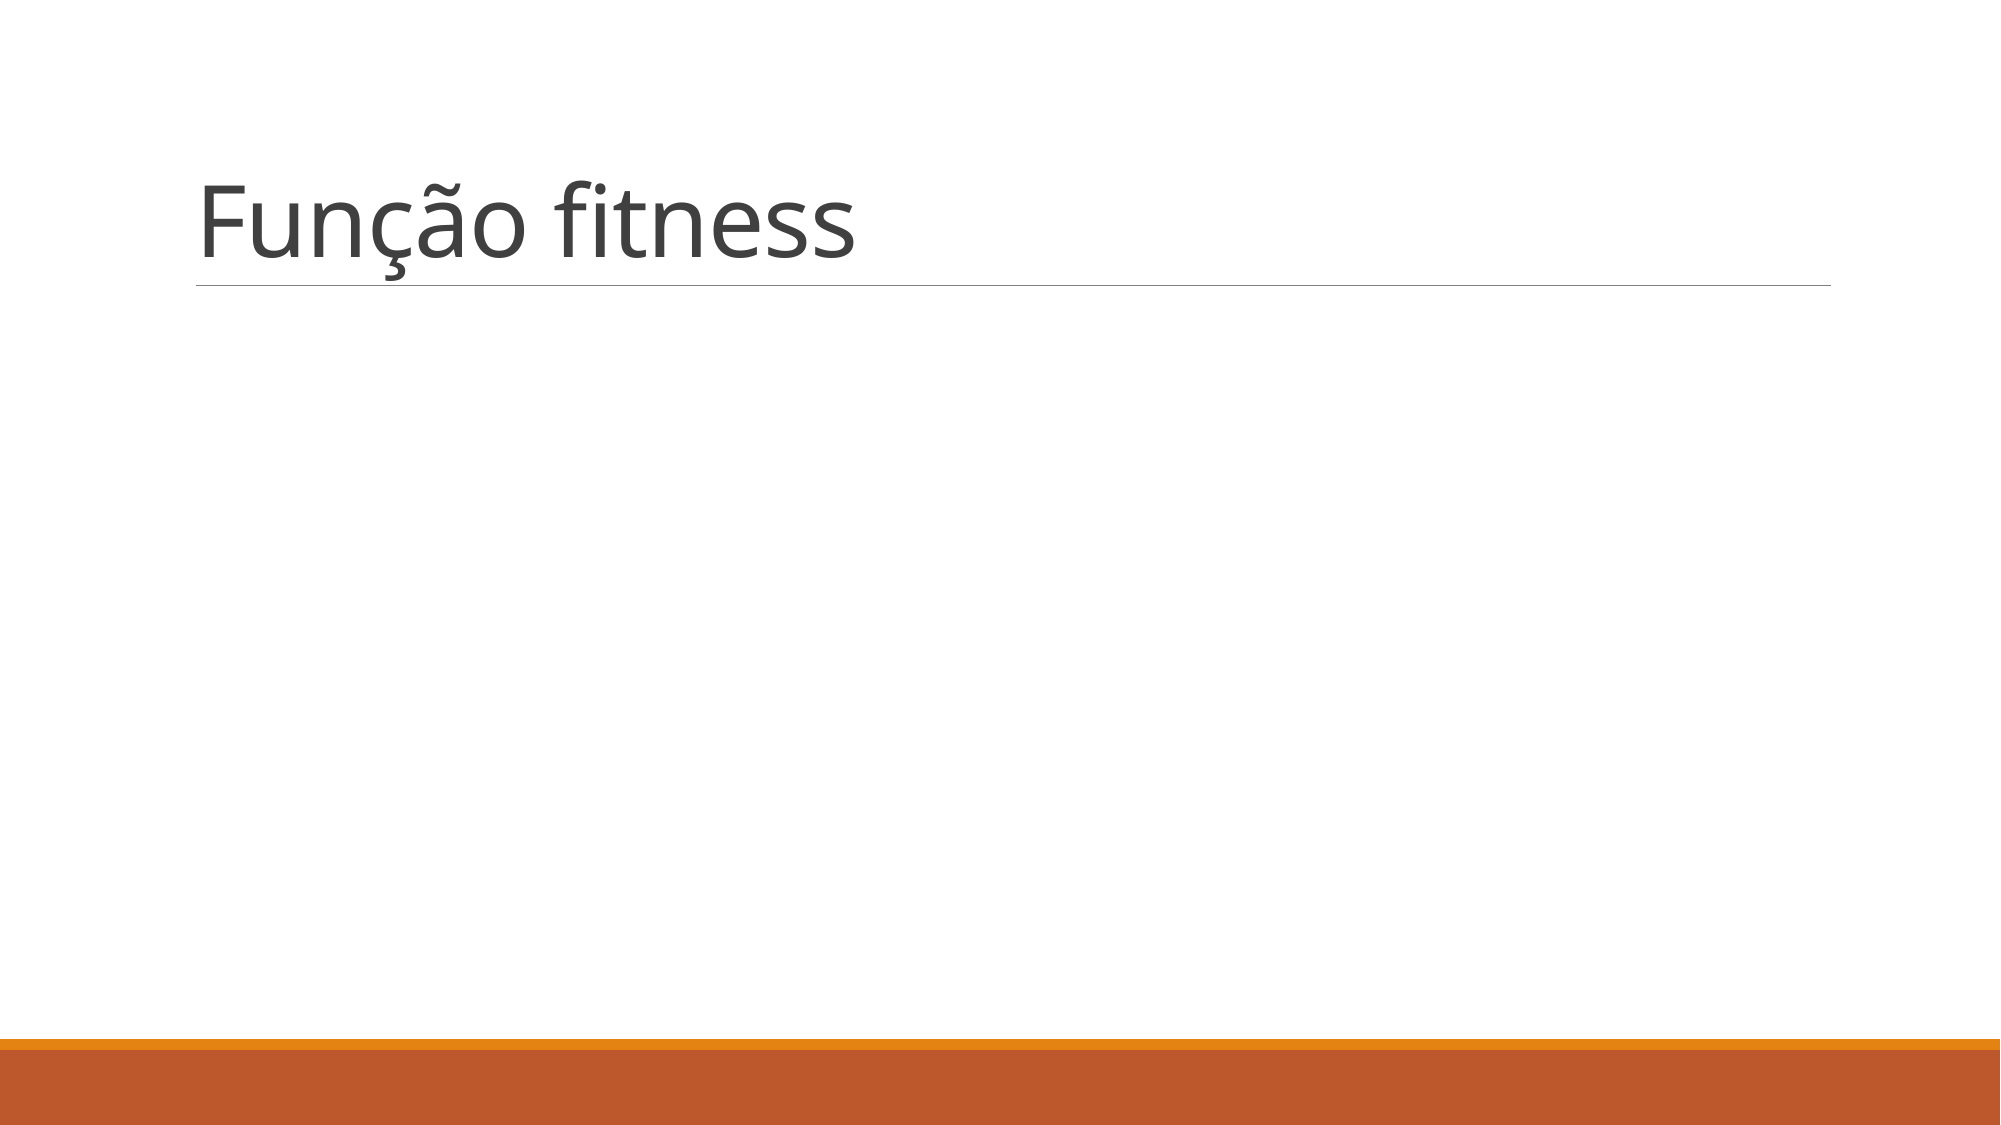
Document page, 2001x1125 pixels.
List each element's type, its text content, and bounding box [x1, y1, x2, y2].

title Função fitness [180, 47, 1830, 285]
